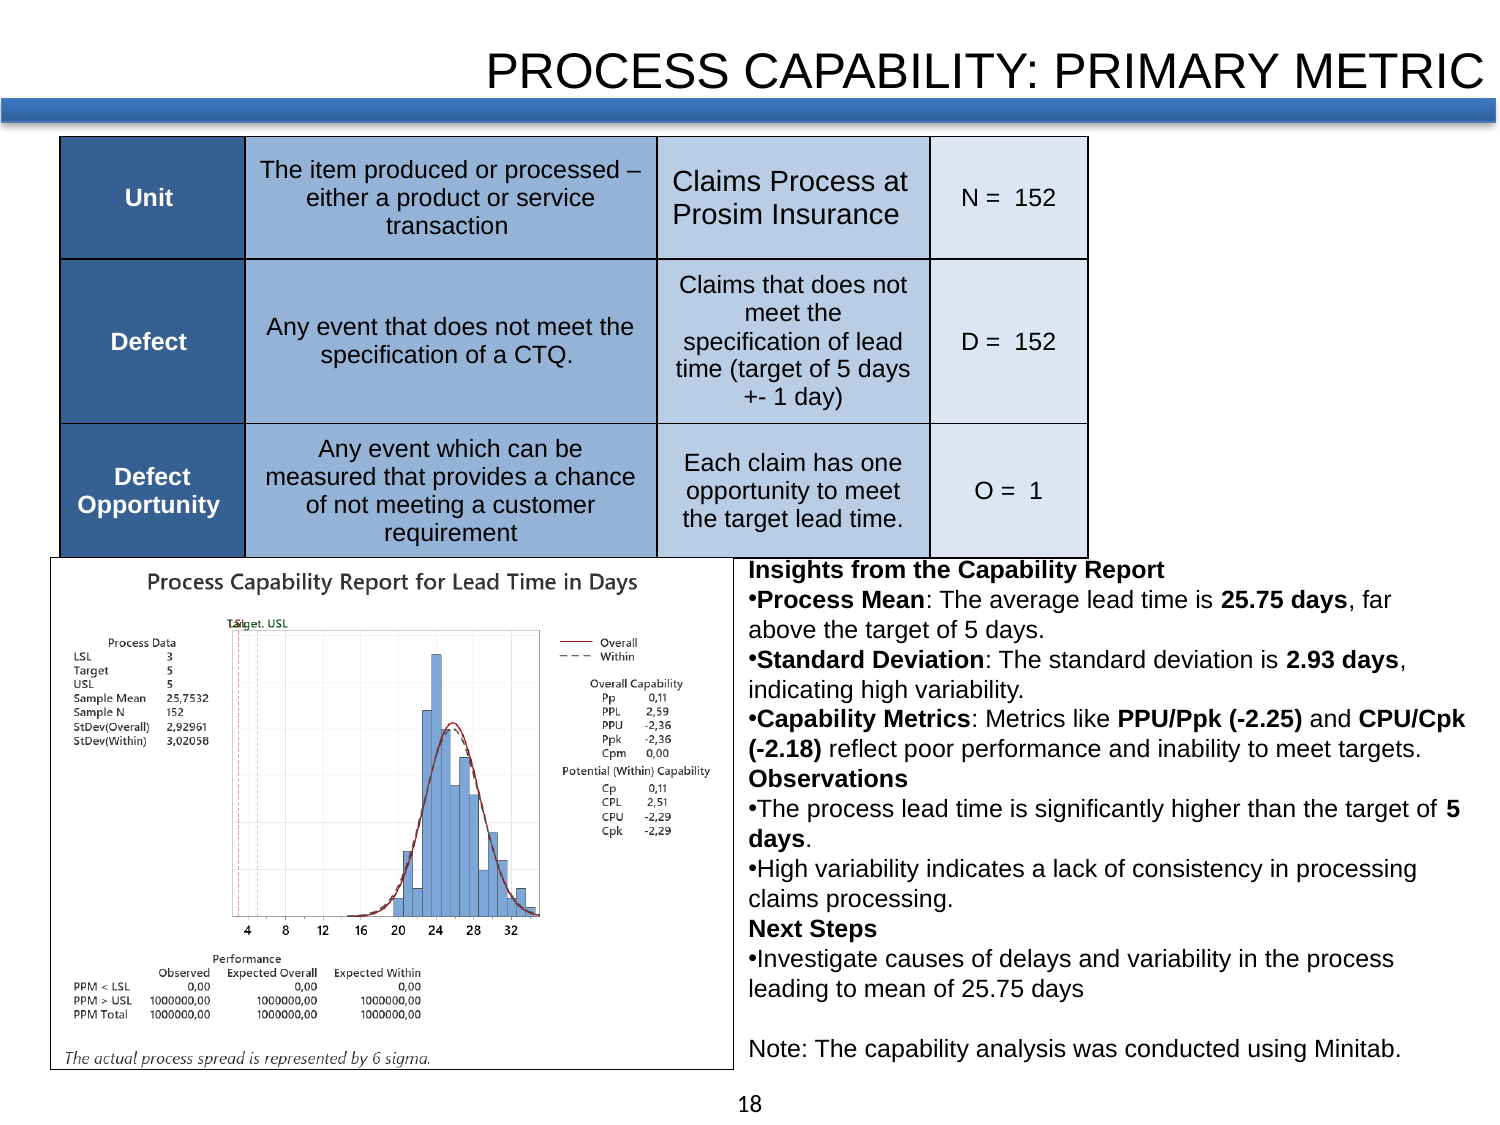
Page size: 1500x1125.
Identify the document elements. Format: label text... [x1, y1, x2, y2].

table_header N = 152 [931, 137, 1087, 258]
table_header Claims Process at Prosim Insurance [658, 137, 929, 258]
table_cell Any event that does not meet the specification of a CTQ. [246, 260, 656, 423]
table_cell Each claim has one opportunity to meet the target lead time. [658, 424, 929, 555]
table_cell Claims that does not meet the specification of lead time (target of 5 days +- 1 day) [658, 260, 929, 423]
table_cell Defect [61, 260, 244, 423]
table_header The item produced or processed – either a product or service transaction [246, 137, 656, 258]
table_cell O = 1 [931, 424, 1087, 545]
table_cell Defect Opportunity [61, 424, 244, 555]
table_header Unit [61, 137, 244, 258]
table_cell D = 152 [931, 260, 1087, 423]
text_box PROCESS CAPABILITY: PRIMARY METRIC [289, 30, 1500, 106]
table_cell Any event which can be measured that provides a chance of not meeting a customer requirement [246, 424, 656, 555]
text_box Insights from the Capability Report Process Mean: The average lead time is 25.75 days, far above the target of 5 days. Standard Deviation: The standard deviation is 2.93 days, indicating high variability. Capability Metrics: Metrics like PPU/Ppk (-2.25) and CPU/Cpk (-2.18) reflect poor performance and inability to meet targets. Observations The process lead time is significantly higher than the target of 5 days. High variability indicates a lack of consistency in processing claims processing. Next Steps Investigate causes of delays and variability in the process leading to mean of 25.75 days Note: The capability analysis was conducted using Minitab. [733, 545, 1482, 1070]
picture [50, 557, 734, 1071]
